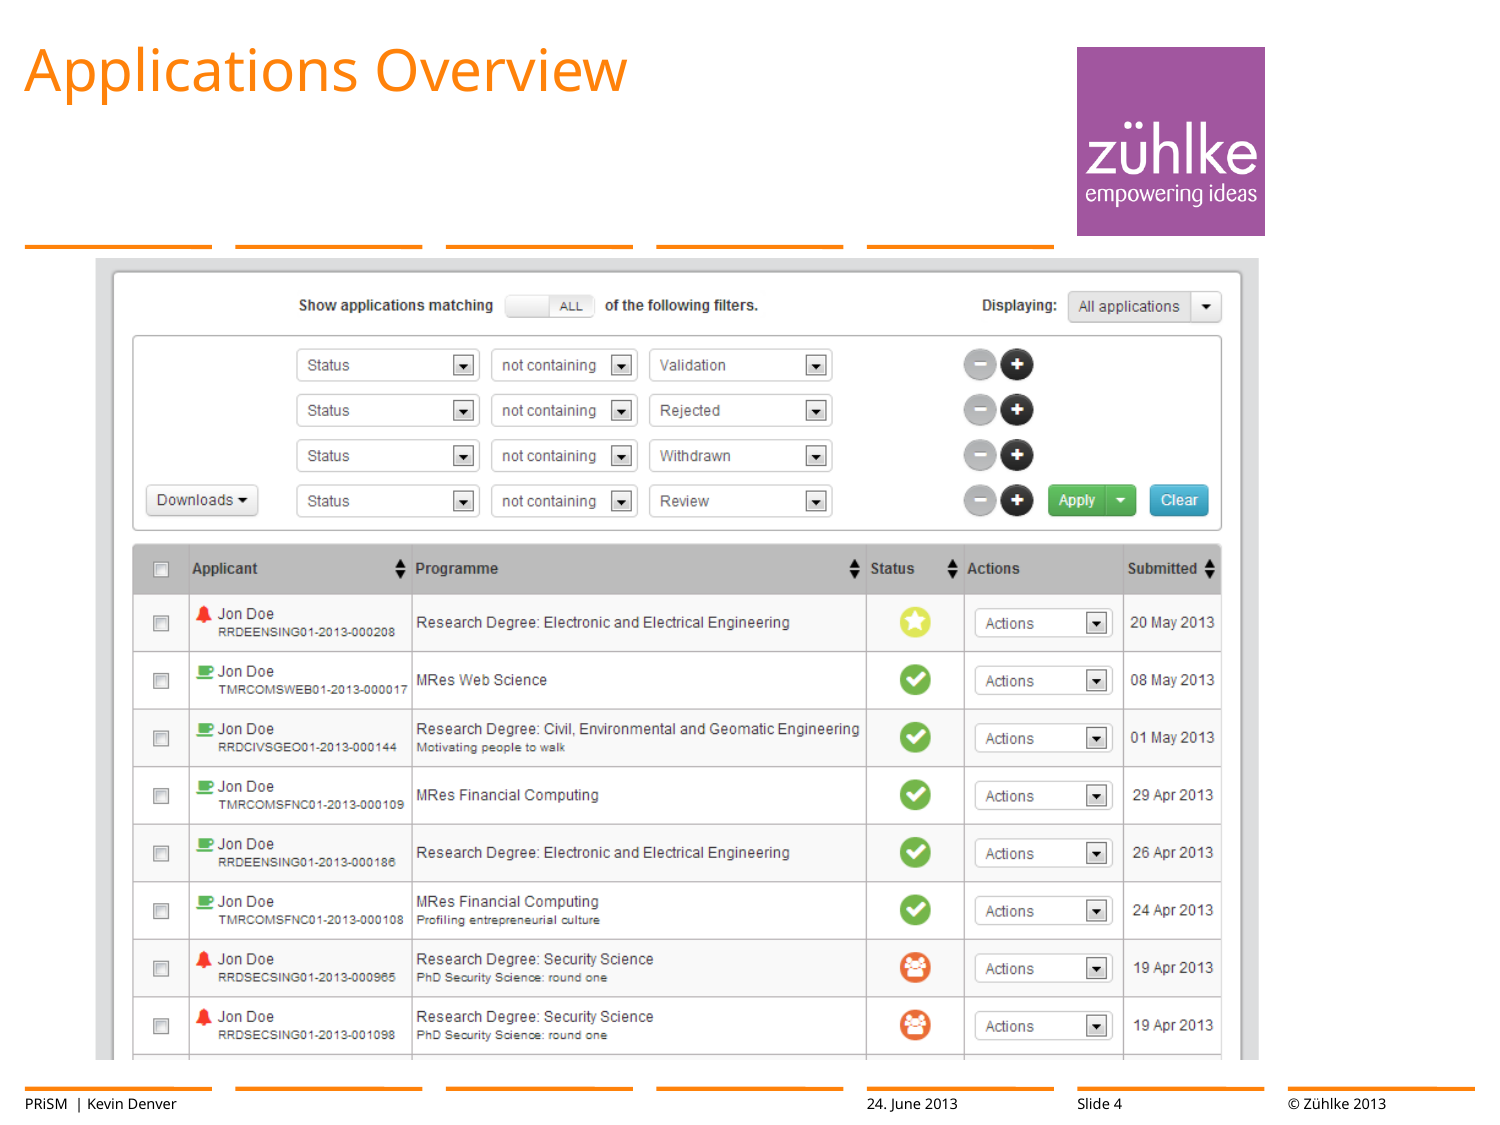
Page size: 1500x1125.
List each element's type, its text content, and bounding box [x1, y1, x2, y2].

title Applications Overview [24, 36, 1055, 236]
footer PRiSM | Kevin Denver [24, 1094, 844, 1113]
picture [1077, 47, 1265, 236]
slide_number Slide 4 [1077, 1094, 1265, 1113]
picture [81, 258, 1265, 1060]
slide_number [866, 1094, 1054, 1113]
